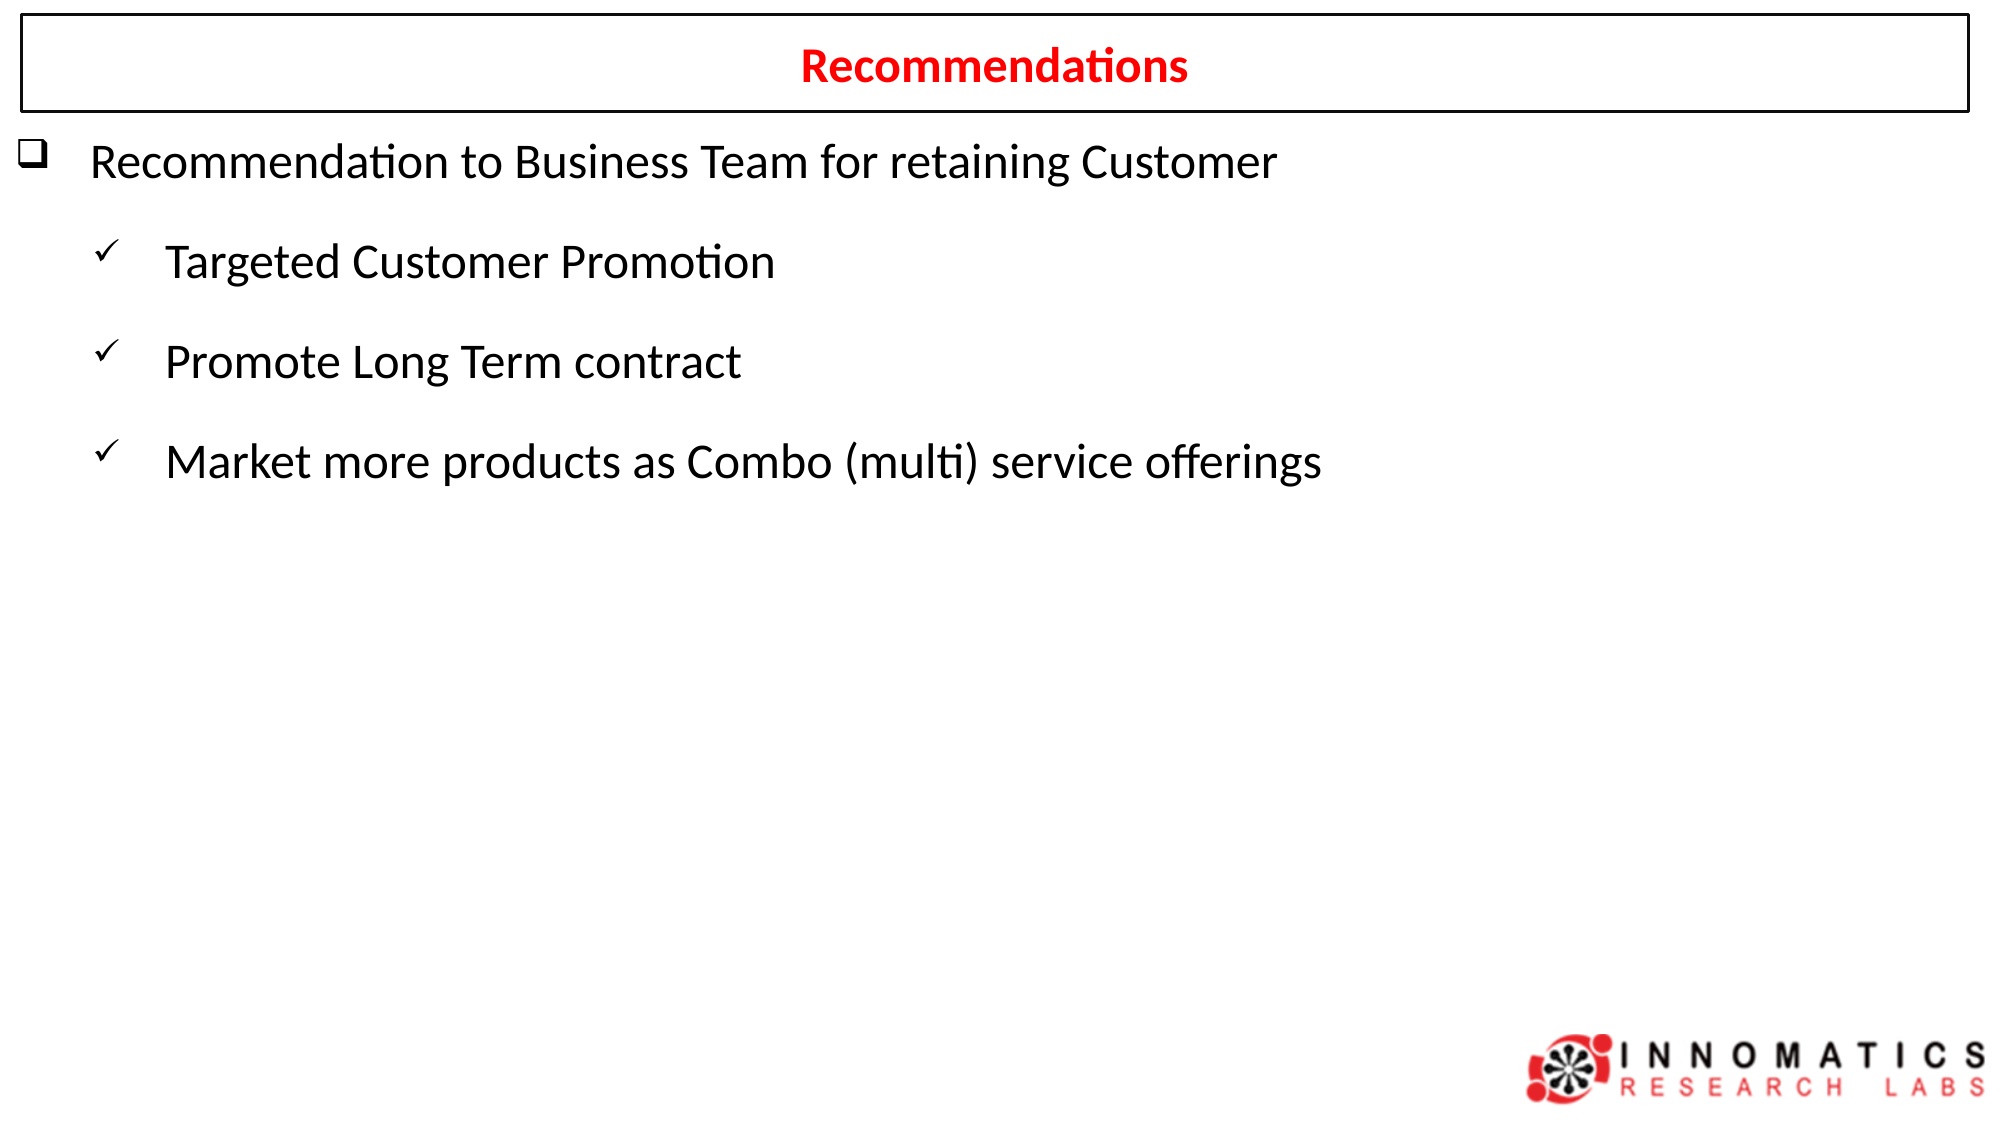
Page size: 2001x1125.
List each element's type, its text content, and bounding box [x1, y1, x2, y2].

picture [1523, 1034, 2000, 1113]
title Recommendations [21, 14, 1969, 91]
list Recommendation to Business Team for retaining Customer Targeted Customer Promotion Promote Long Term contract Market more products as Combo (multi) service offerings [0, 91, 2000, 1014]
